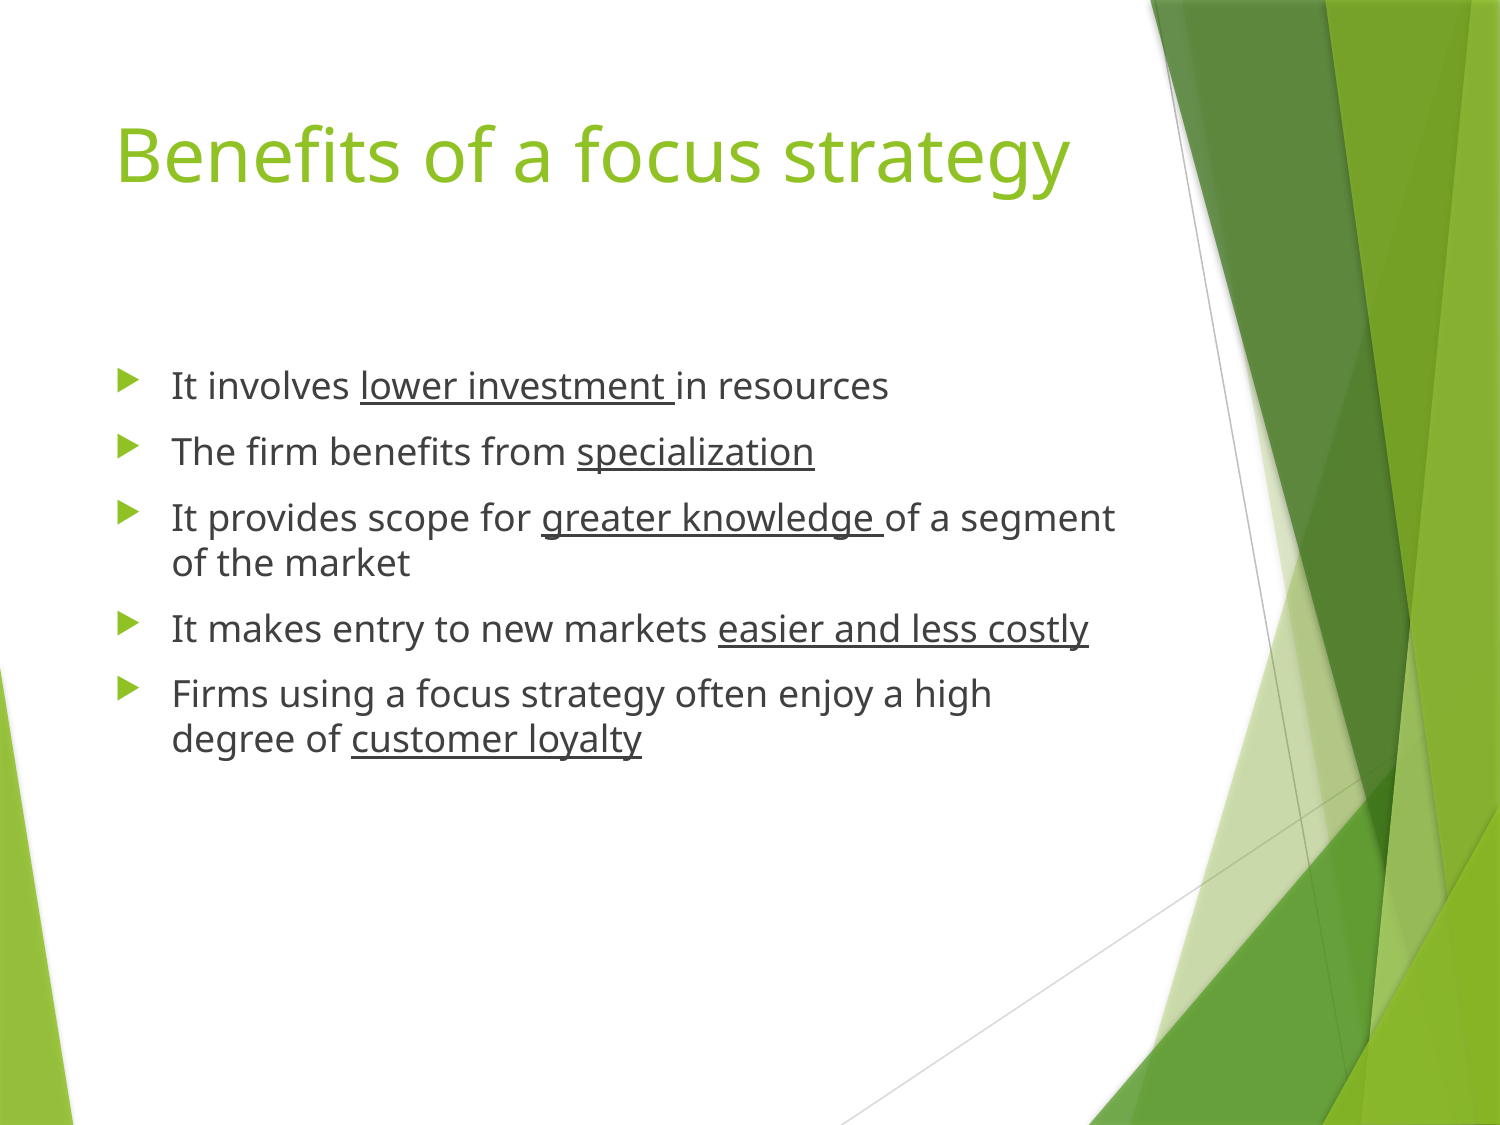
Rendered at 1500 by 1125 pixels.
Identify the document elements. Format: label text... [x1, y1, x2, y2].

list It involves lower investment in resources The firm benefits from specialization It provides scope for greater knowledge of a segment of the market It makes entry to new markets easier and less costly Firms using a focus strategy often enjoy a high degree of customer loyalty [99, 354, 1142, 992]
title Benefits of a focus strategy [99, 99, 1142, 317]
